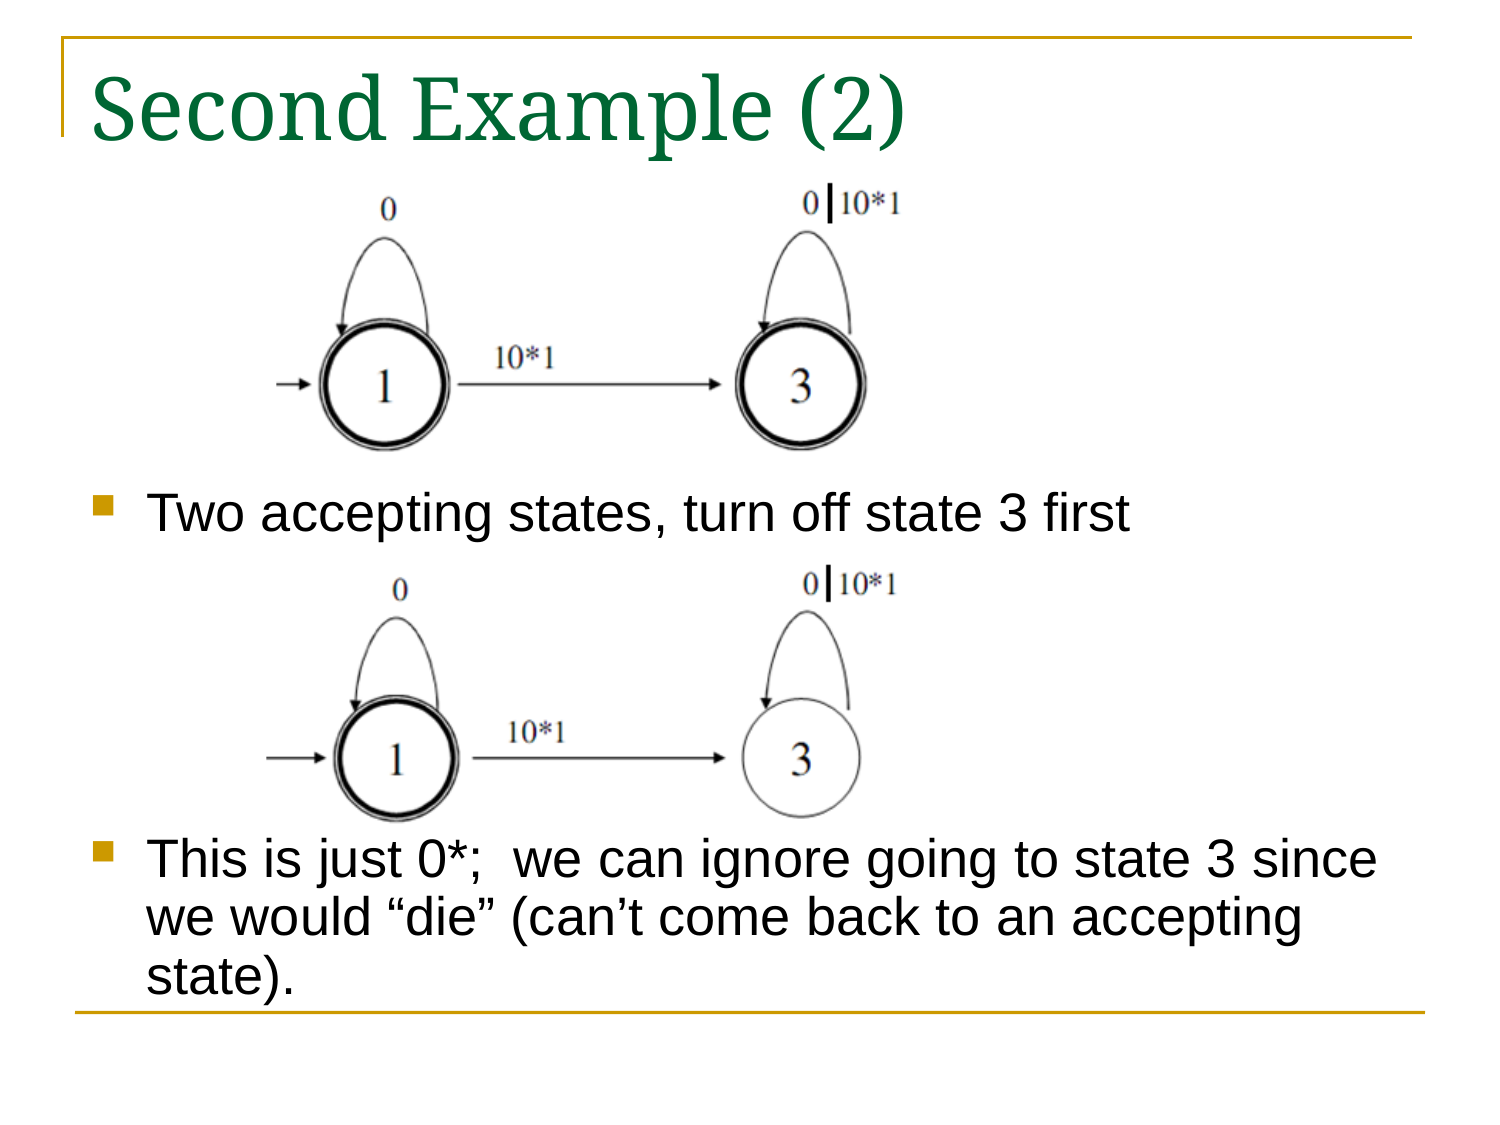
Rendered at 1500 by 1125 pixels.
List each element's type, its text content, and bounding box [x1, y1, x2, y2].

list Two accepting states, turn off state 3 first This is just 0*; we can ignore going to state 3 since we would “die” (can’t come back to an accepting state). [74, 262, 1438, 1006]
picture [274, 174, 933, 469]
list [265, 562, 923, 836]
title Second Example (2) [74, 45, 1426, 233]
